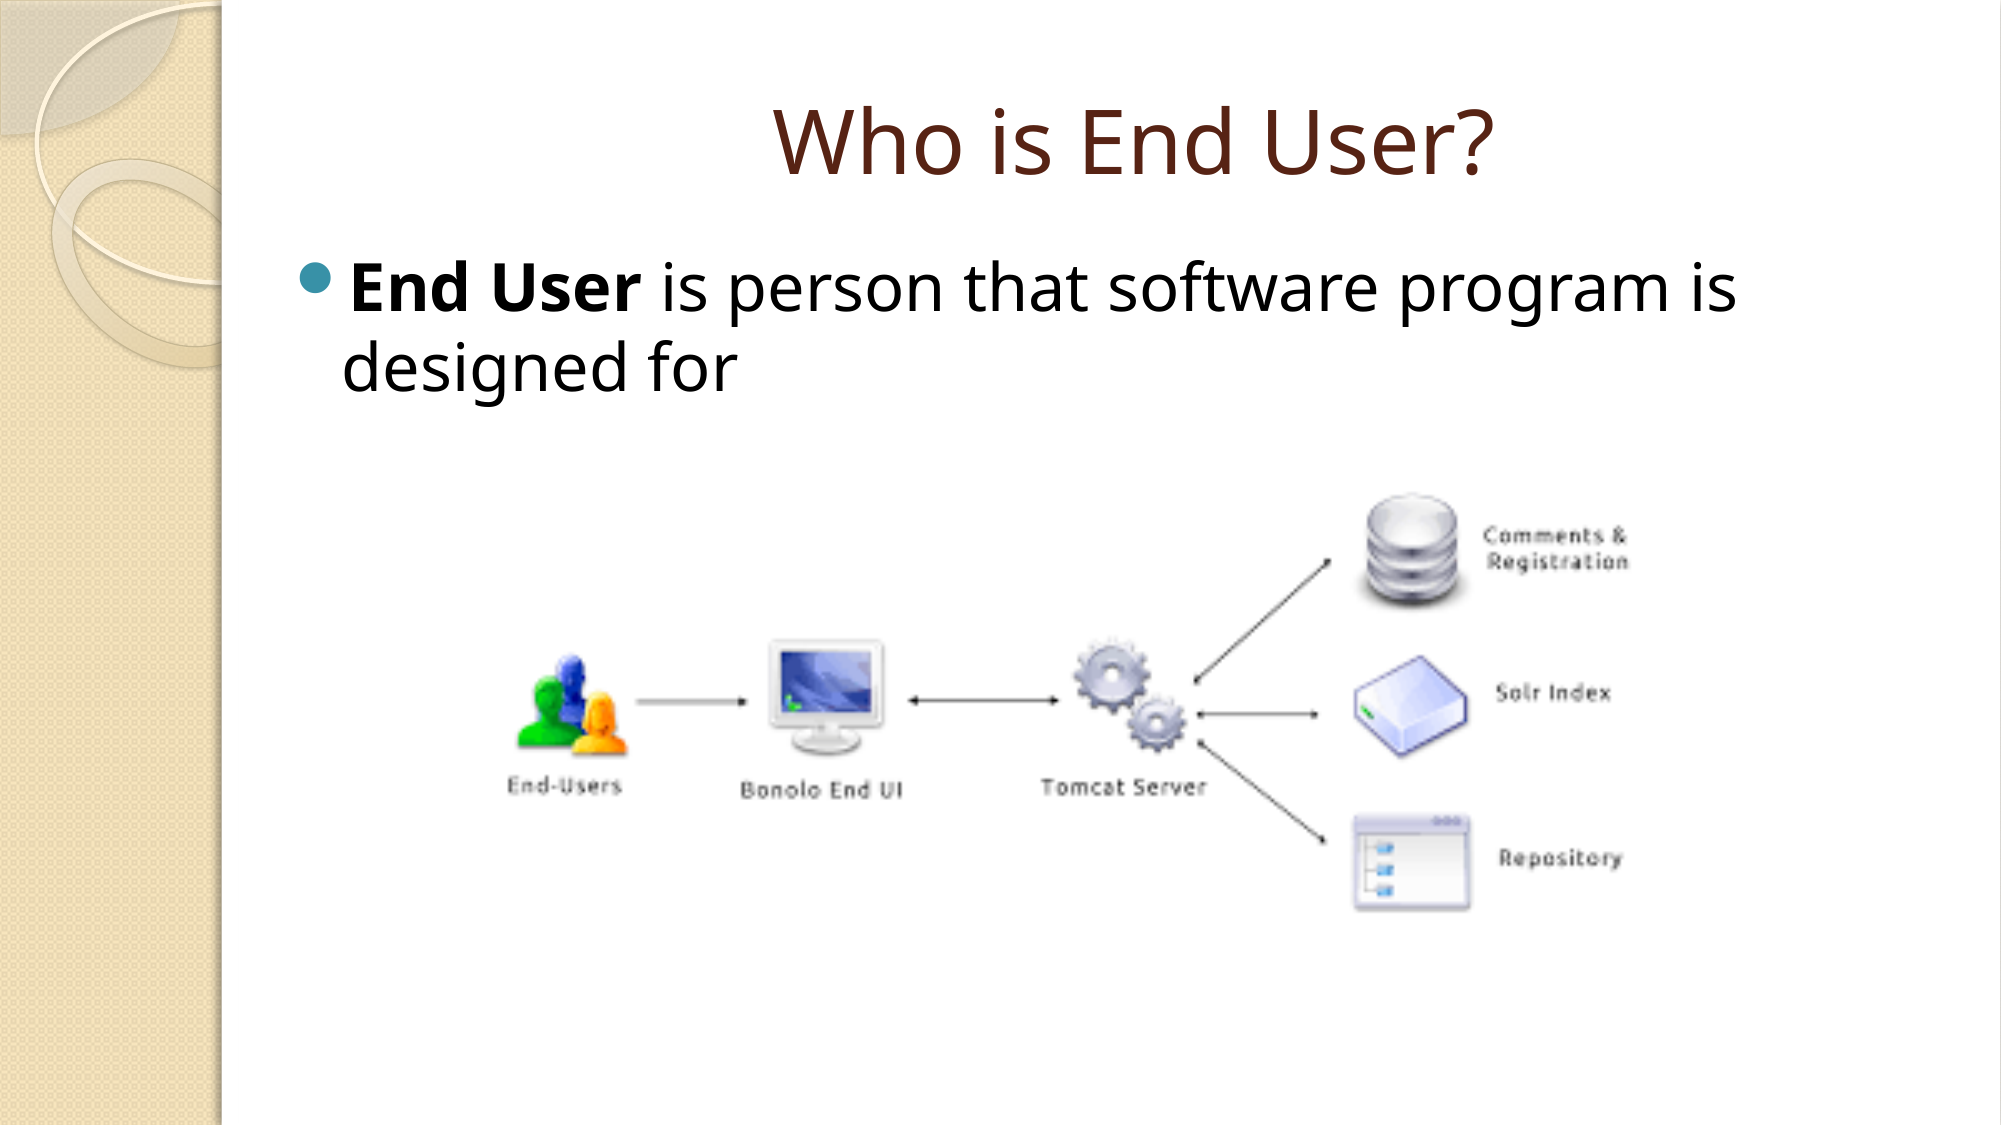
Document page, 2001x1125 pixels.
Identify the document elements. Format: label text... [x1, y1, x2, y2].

picture [482, 470, 1669, 940]
list End User is person that software program is designed for [267, 237, 1954, 1025]
title Who is End User? [313, 45, 1954, 233]
